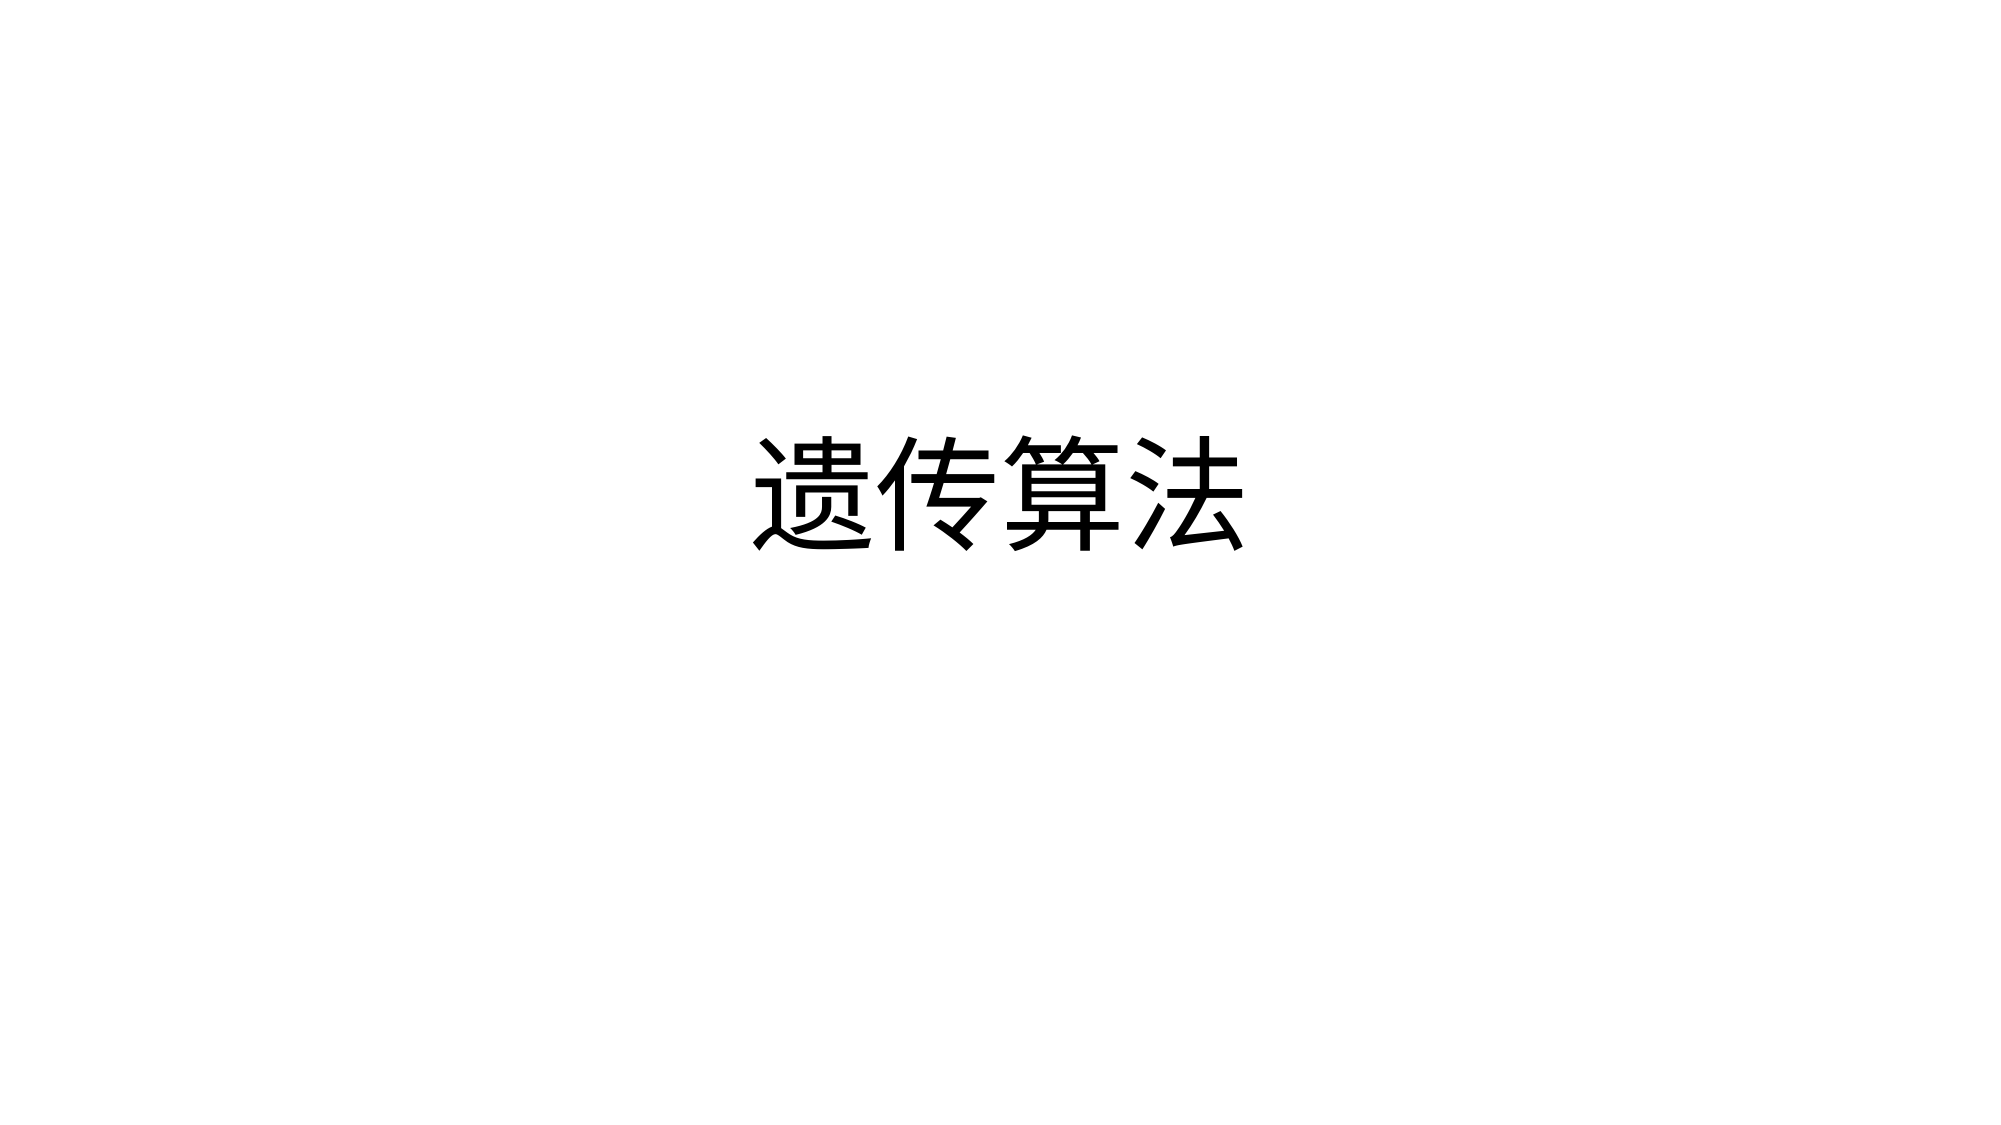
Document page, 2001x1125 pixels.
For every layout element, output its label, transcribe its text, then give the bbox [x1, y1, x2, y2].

title 遗传算法 [249, 184, 1750, 576]
